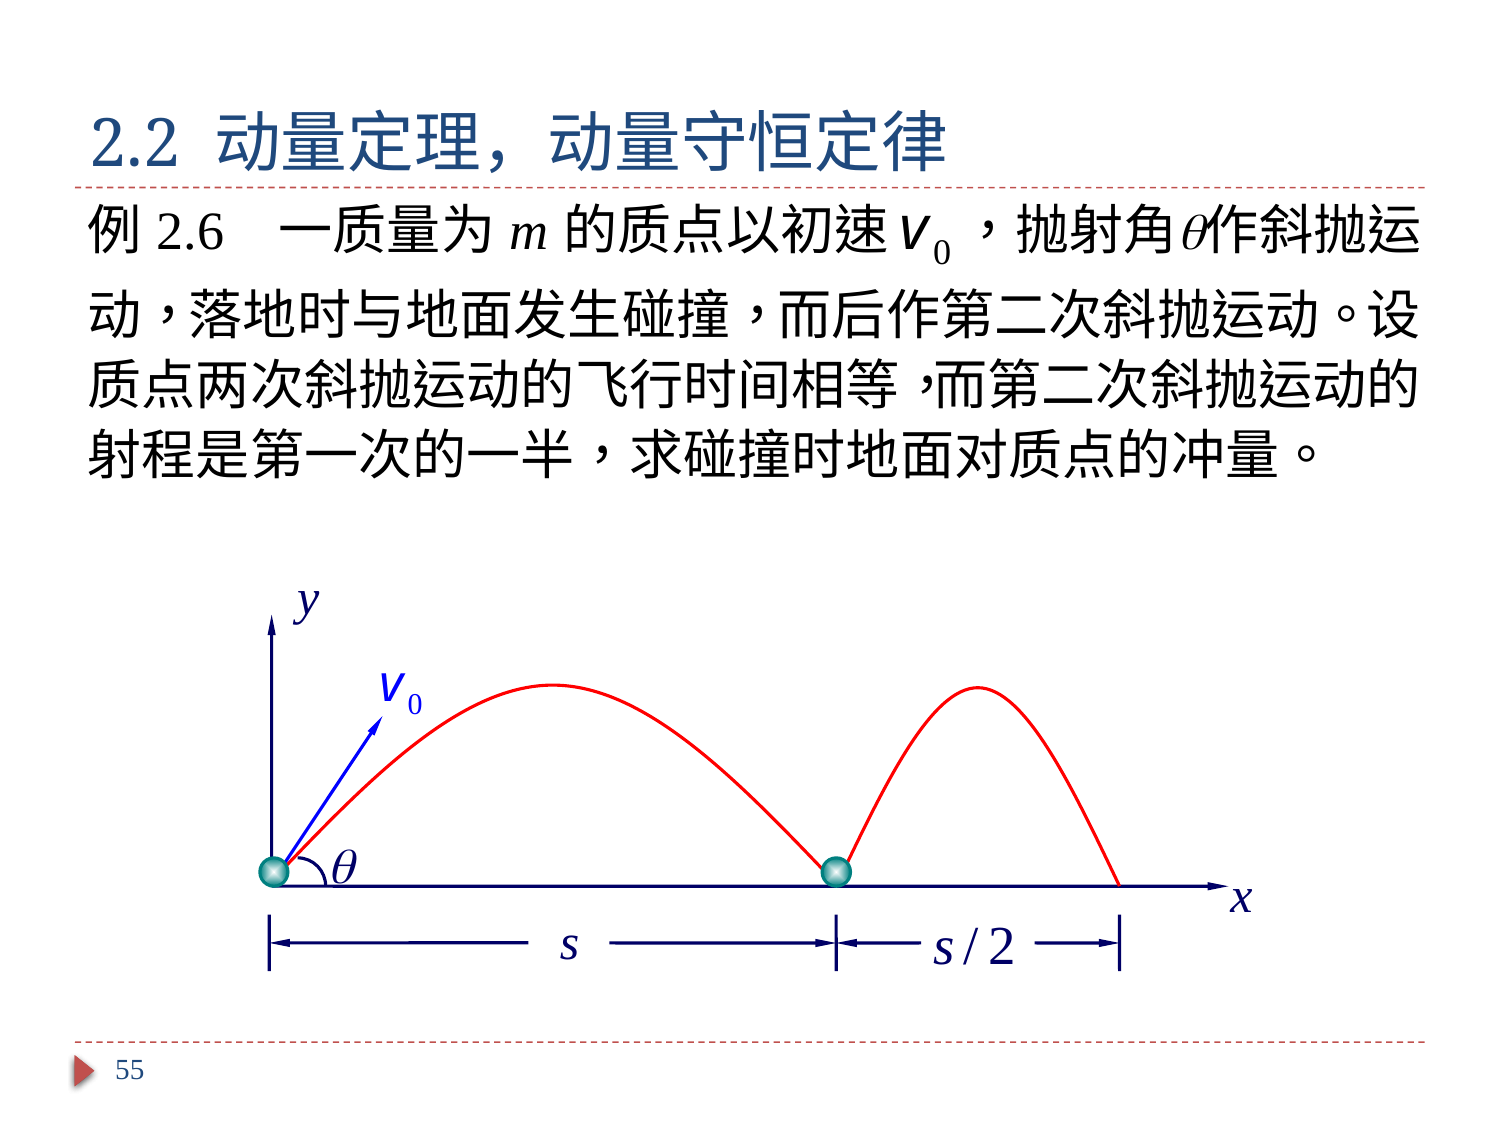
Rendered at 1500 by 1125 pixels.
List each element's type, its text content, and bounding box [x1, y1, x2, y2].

slide_number 55 [100, 1042, 426, 1103]
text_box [212, 562, 1277, 1019]
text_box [87, 187, 1422, 499]
title 2.2 动量定理，动量守恒定律 [75, 37, 1425, 188]
